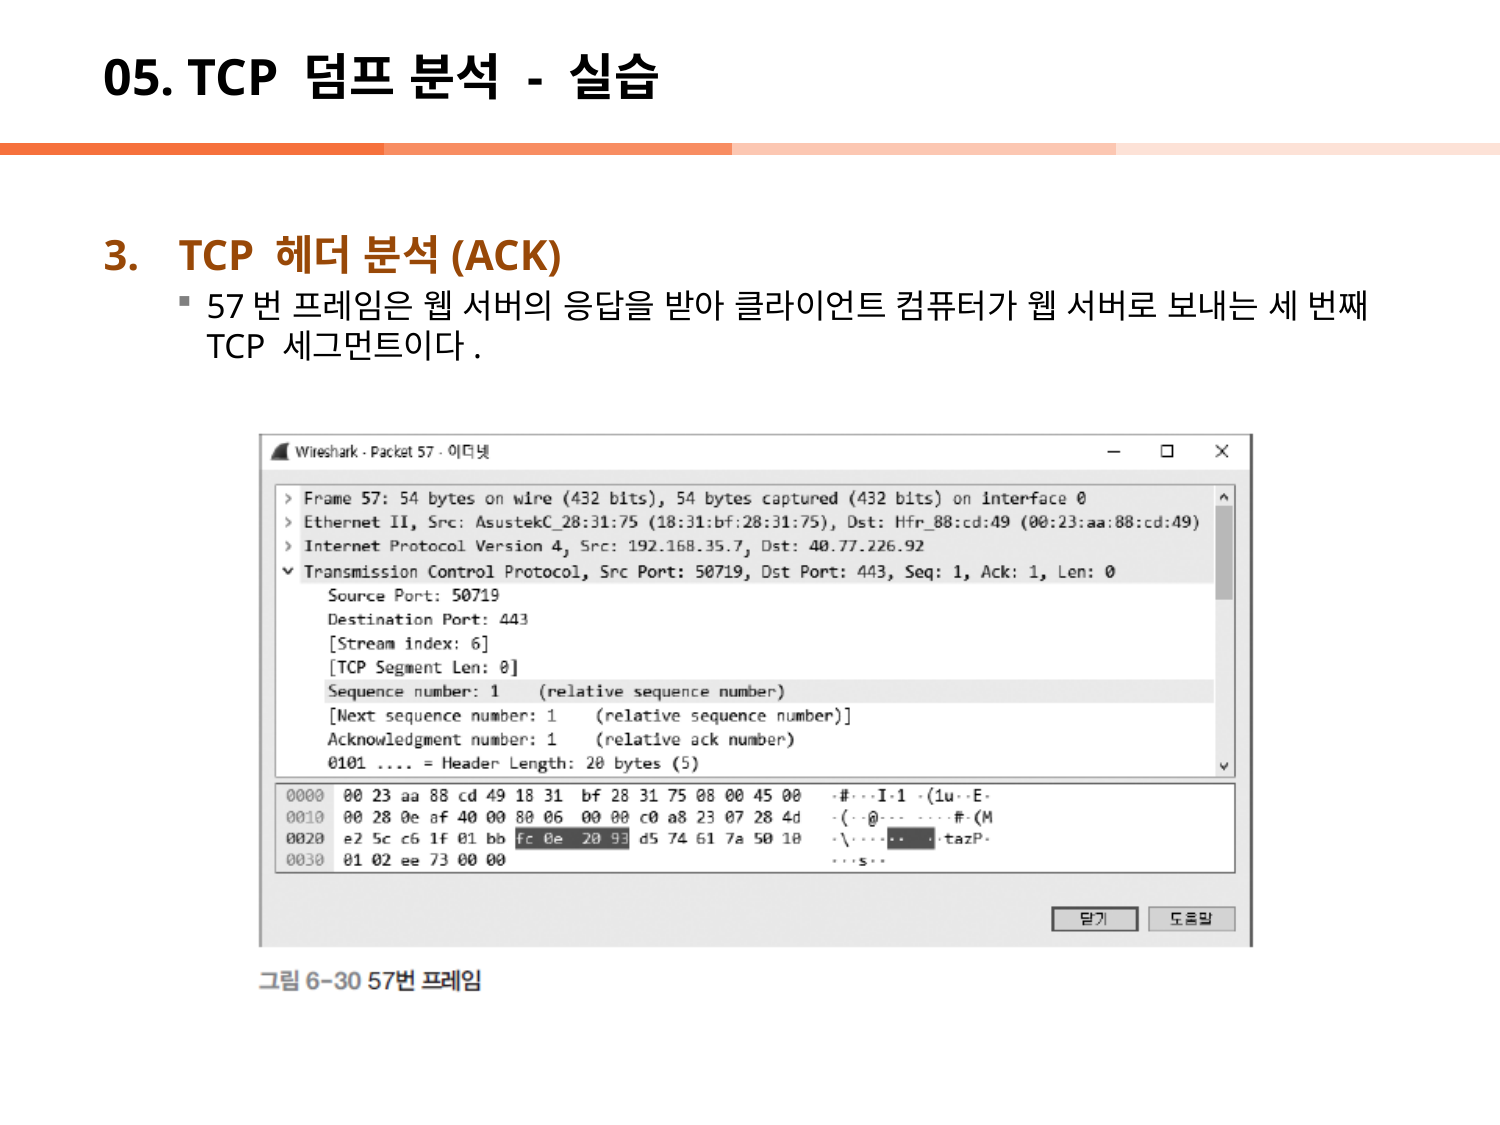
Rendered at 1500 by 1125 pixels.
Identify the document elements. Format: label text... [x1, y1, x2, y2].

picture [241, 420, 1272, 1000]
title 05. TCP 덤프 분석 - 실습 [88, 30, 1330, 121]
list TCP 헤더 분석(ACK) 57번 프레임은 웹 서버의 응답을 받아 클라이언트 컴퓨터가 웹 서버로 보내는 세 번째 TCP 세그먼트이다. [88, 196, 1436, 1083]
